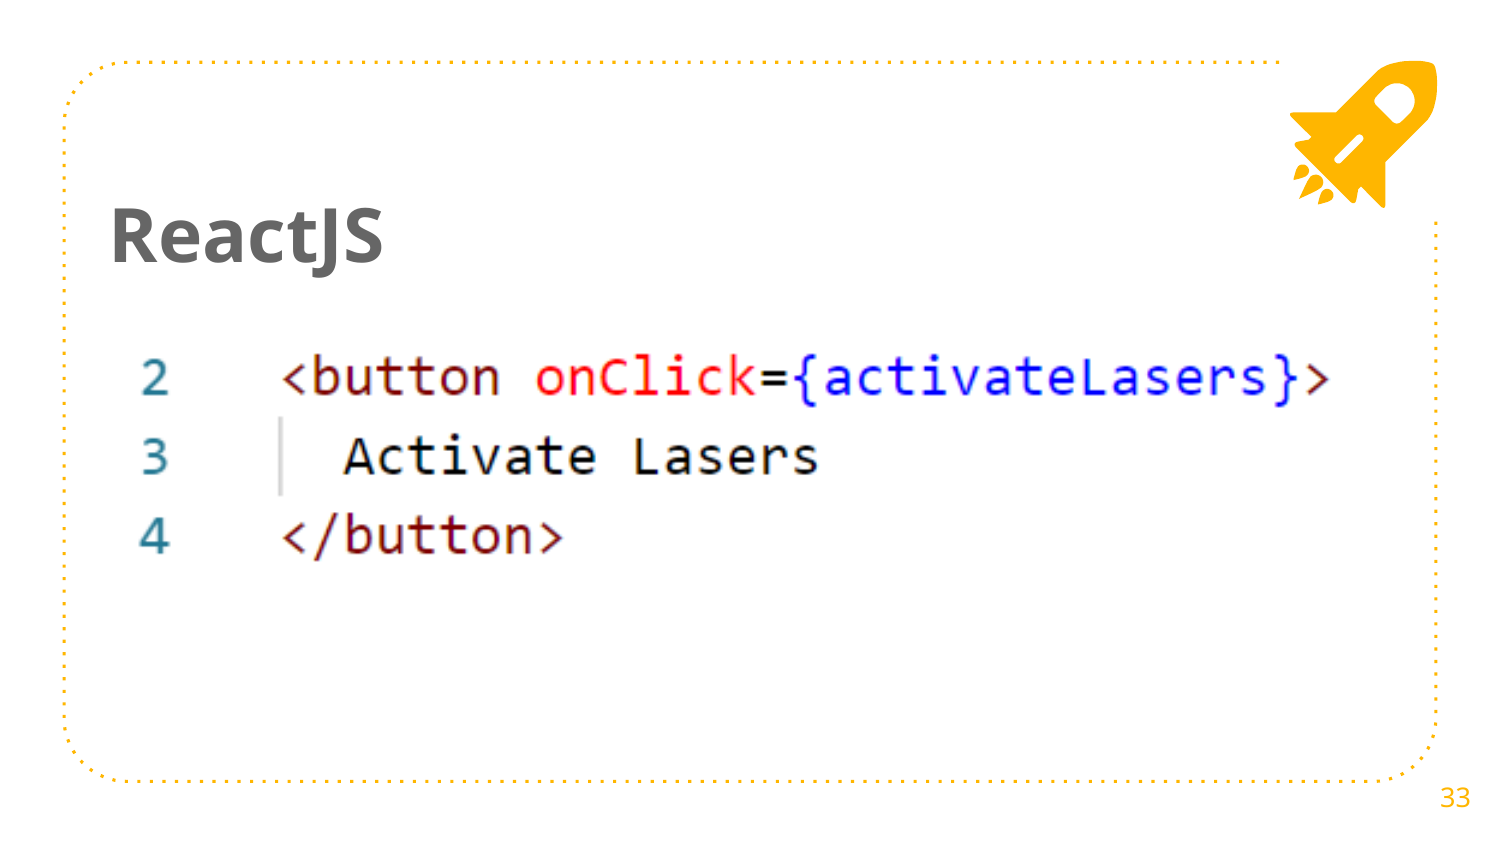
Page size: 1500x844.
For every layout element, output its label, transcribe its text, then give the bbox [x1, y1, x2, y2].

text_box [1289, 60, 1438, 209]
slide_number 33 [1411, 753, 1500, 844]
list ReactJS [94, 63, 1412, 783]
picture [93, 337, 1391, 577]
